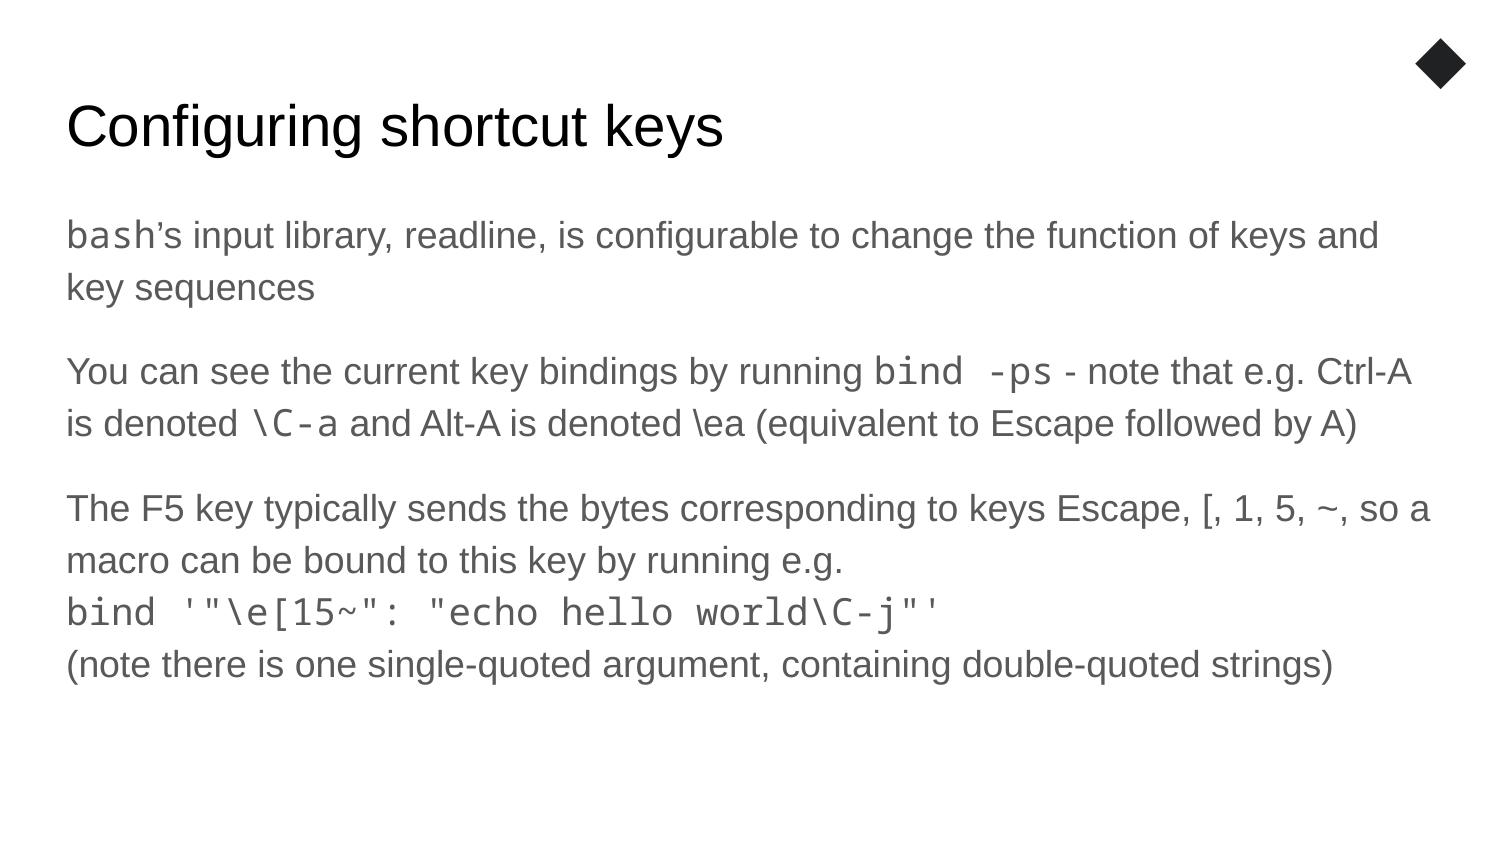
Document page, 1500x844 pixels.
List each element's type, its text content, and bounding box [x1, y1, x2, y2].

title Configuring shortcut keys [51, 72, 1449, 167]
text_box ◆ [1382, 0, 1500, 110]
list bash’s input library, readline, is configurable to change the function of keys and key sequences You can see the current key bindings by running bind -ps - note that e.g. Ctrl-A is denoted \C-a and Alt-A is denoted \ea (equivalent to Escape followed by A) The F5 key typically sends the bytes corresponding to keys Escape, [, 1, 5, ~, so a macro can be bound to this key by running e.g. bind '"\e[15~": "echo hello world\C-j"' (note there is one single-quoted argument, containing double-quoted strings) [51, 189, 1449, 750]
